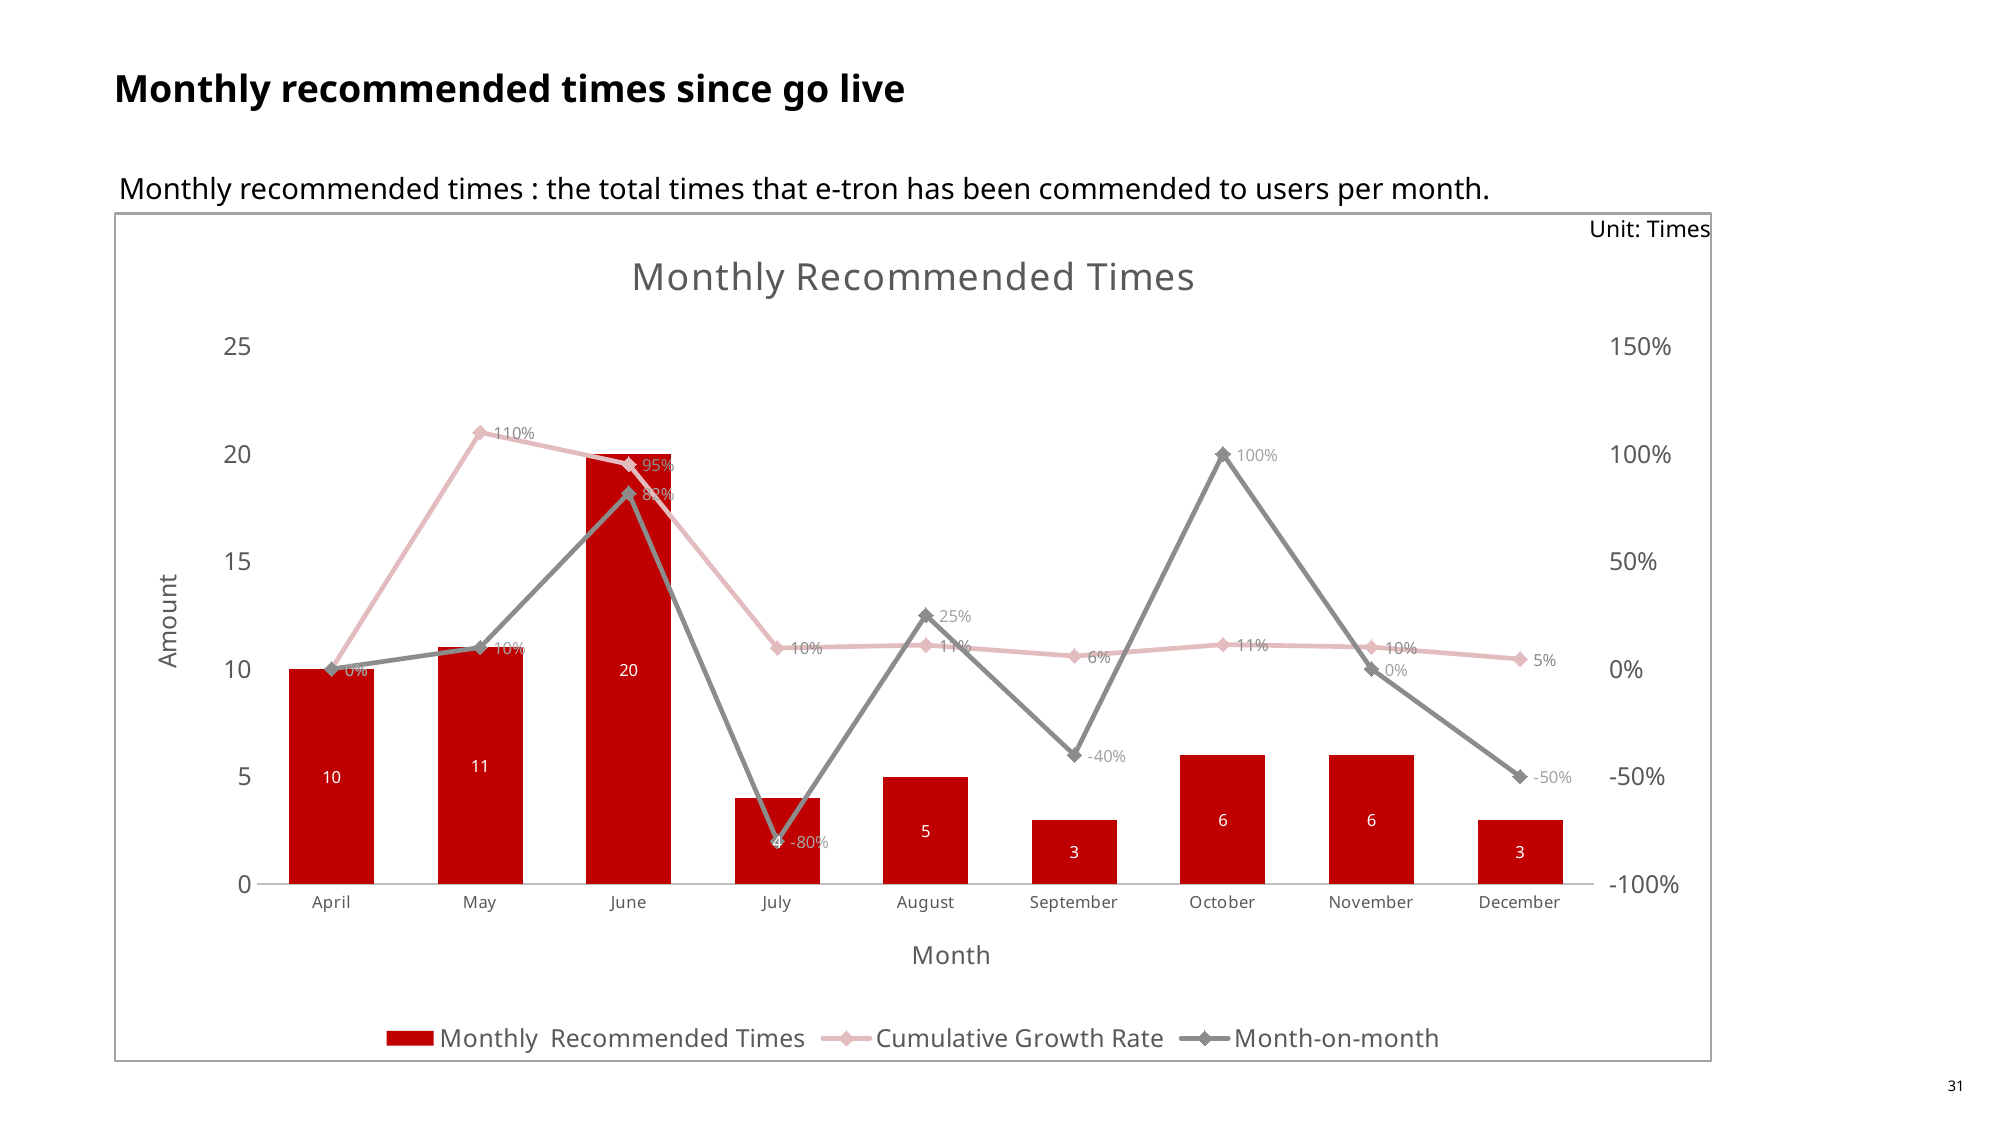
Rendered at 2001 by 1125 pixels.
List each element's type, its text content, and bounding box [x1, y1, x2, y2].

chart [114, 212, 1713, 1063]
text_box Monthly recommended times : the total times that e-tron has been commended to users per month. [118, 166, 1492, 206]
title Monthly recommended times since go live [114, 60, 1975, 161]
